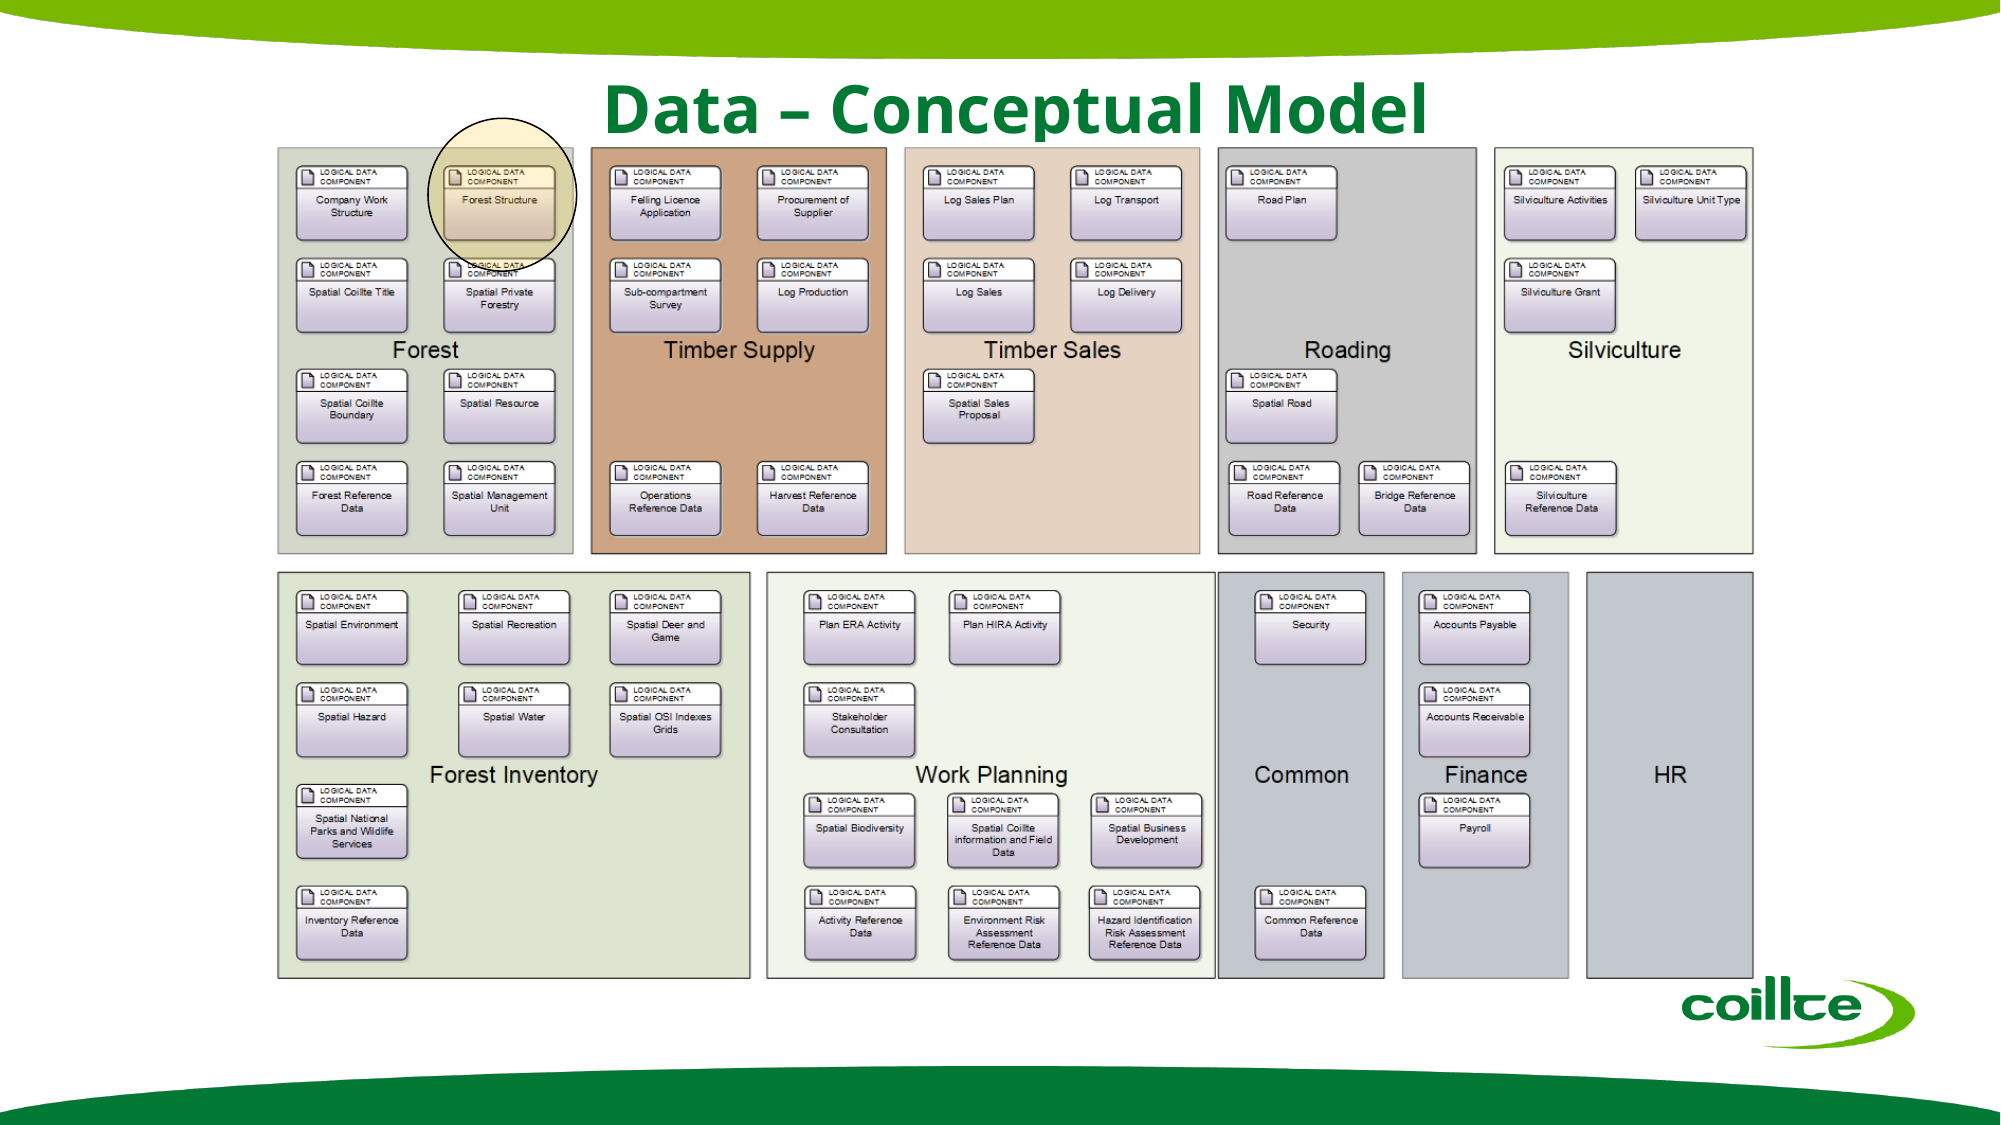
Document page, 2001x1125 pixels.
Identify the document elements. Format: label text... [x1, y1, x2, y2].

title Data – Conceptual Model [166, 66, 1867, 244]
picture [0, 0, 2001, 59]
picture [0, 1066, 2001, 1125]
picture [271, 142, 1916, 1050]
text_box [450, 118, 555, 140]
